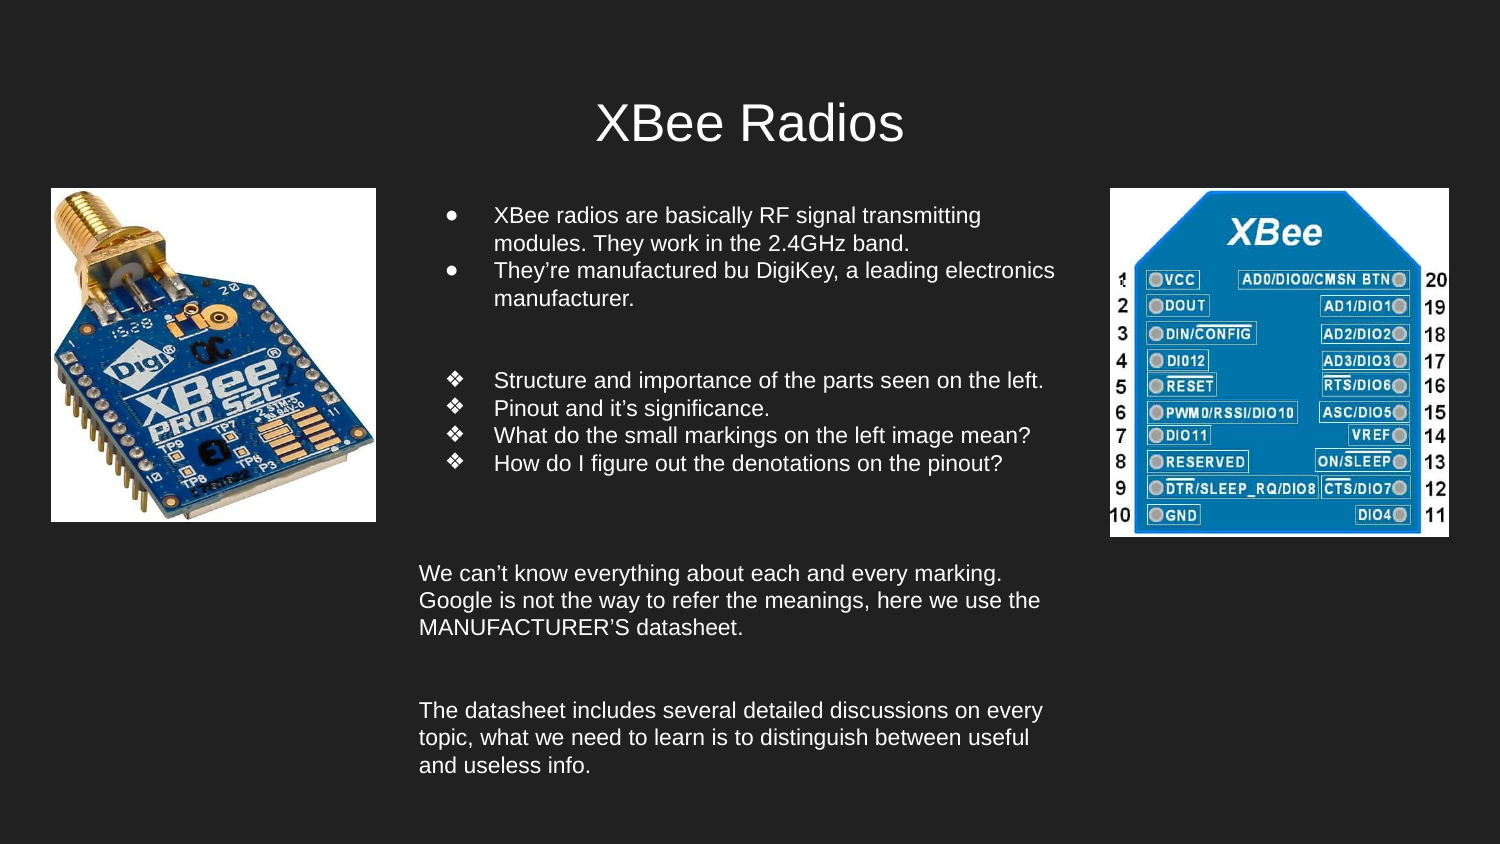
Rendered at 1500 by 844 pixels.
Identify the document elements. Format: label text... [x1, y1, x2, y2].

picture [50, 188, 376, 522]
picture [1110, 188, 1450, 537]
title XBee Radios [51, 72, 1449, 167]
text_box XBee radios are basically RF signal transmitting modules. They work in the 2.4GHz band. They’re manufactured bu DigiKey, a leading electronics manufacturer. Structure and importance of the parts seen on the left. Pinout and it’s significance. What do the small markings on the left image mean? How do I figure out the denotations on the pinout? We can’t know everything about each and every marking. Google is not the way to refer the meanings, here we use the MANUFACTURER’S datasheet. The datasheet includes several detailed discussions on every topic, what we need to learn is to distinguish between useful and useless info. [403, 186, 1083, 821]
